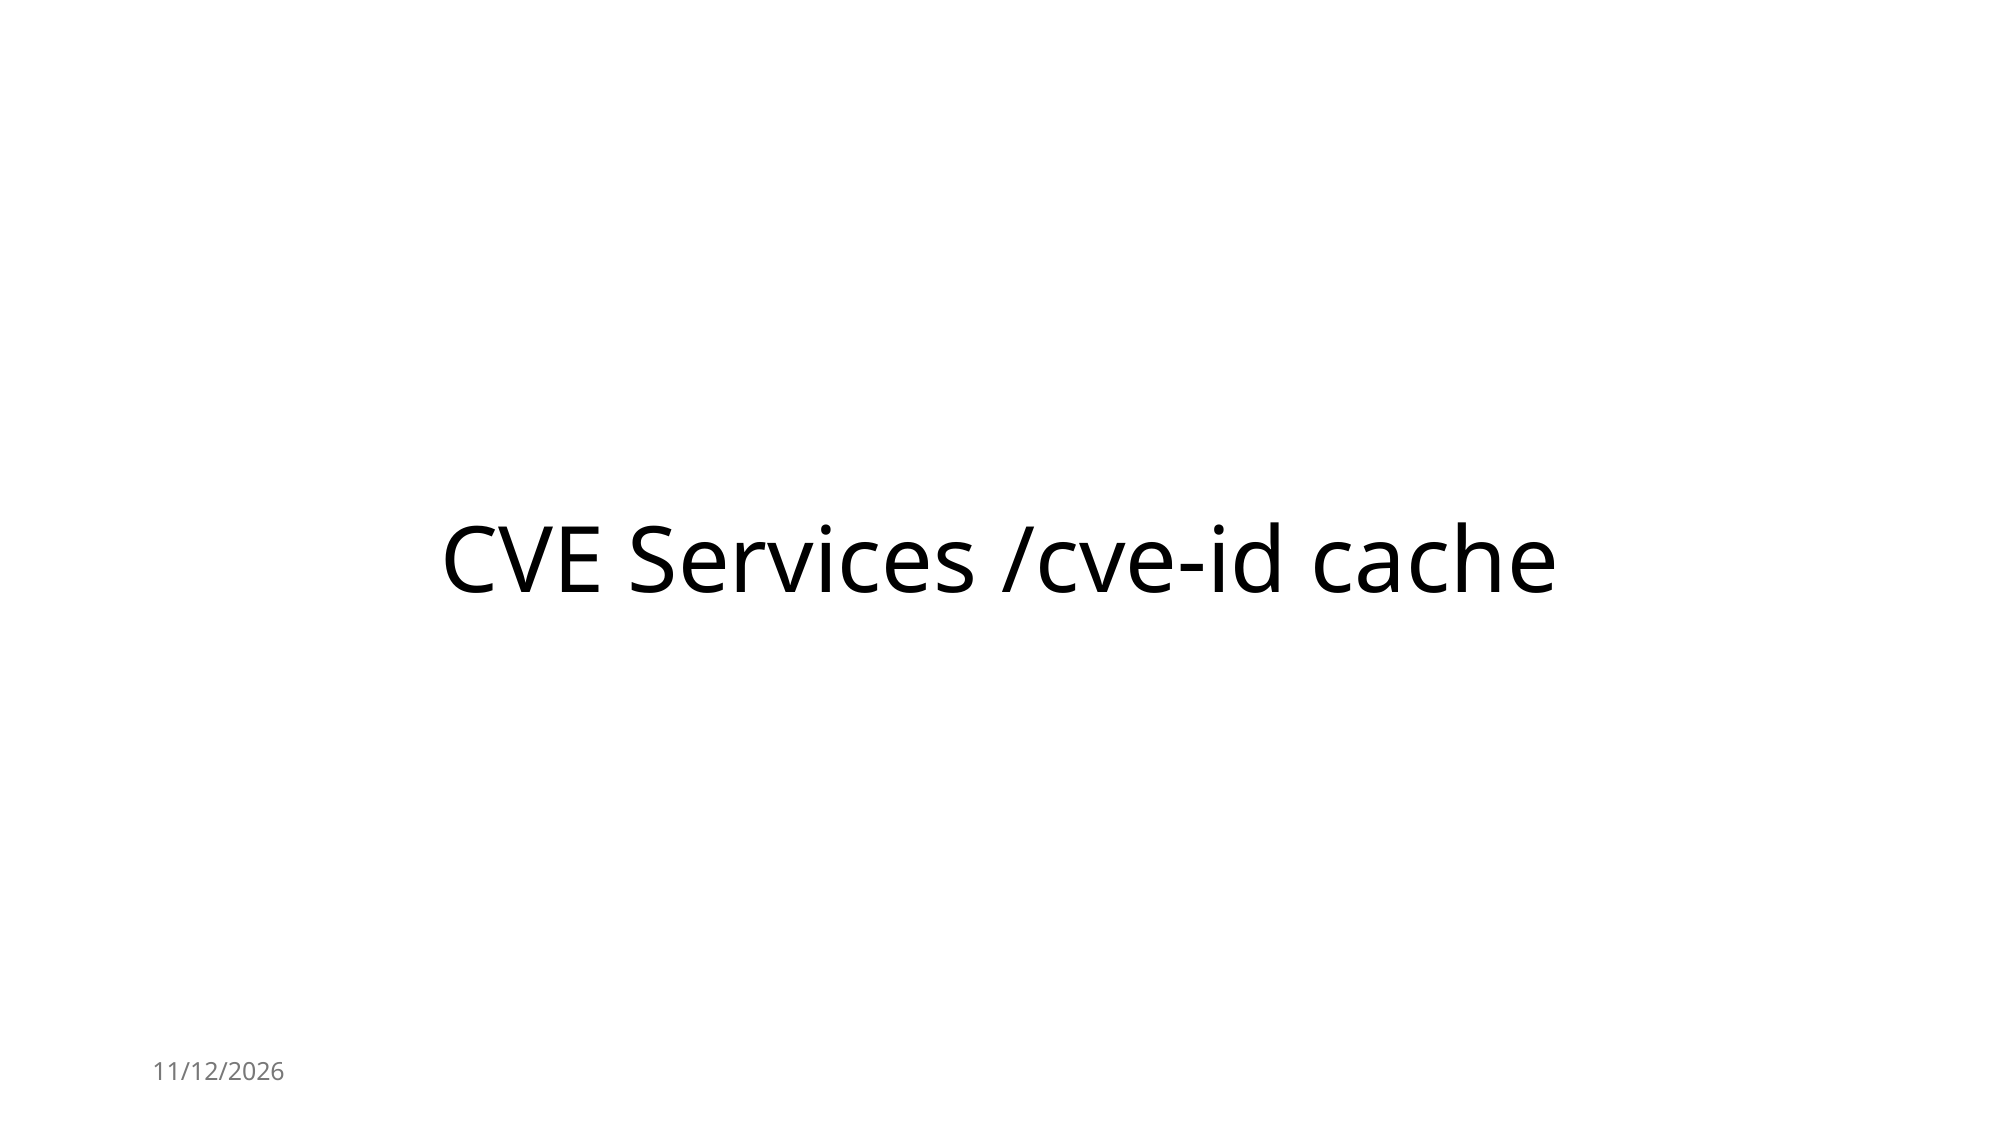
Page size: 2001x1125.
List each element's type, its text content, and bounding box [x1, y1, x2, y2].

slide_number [137, 1042, 588, 1103]
title CVE Services /cve-id cache [137, 453, 1863, 672]
